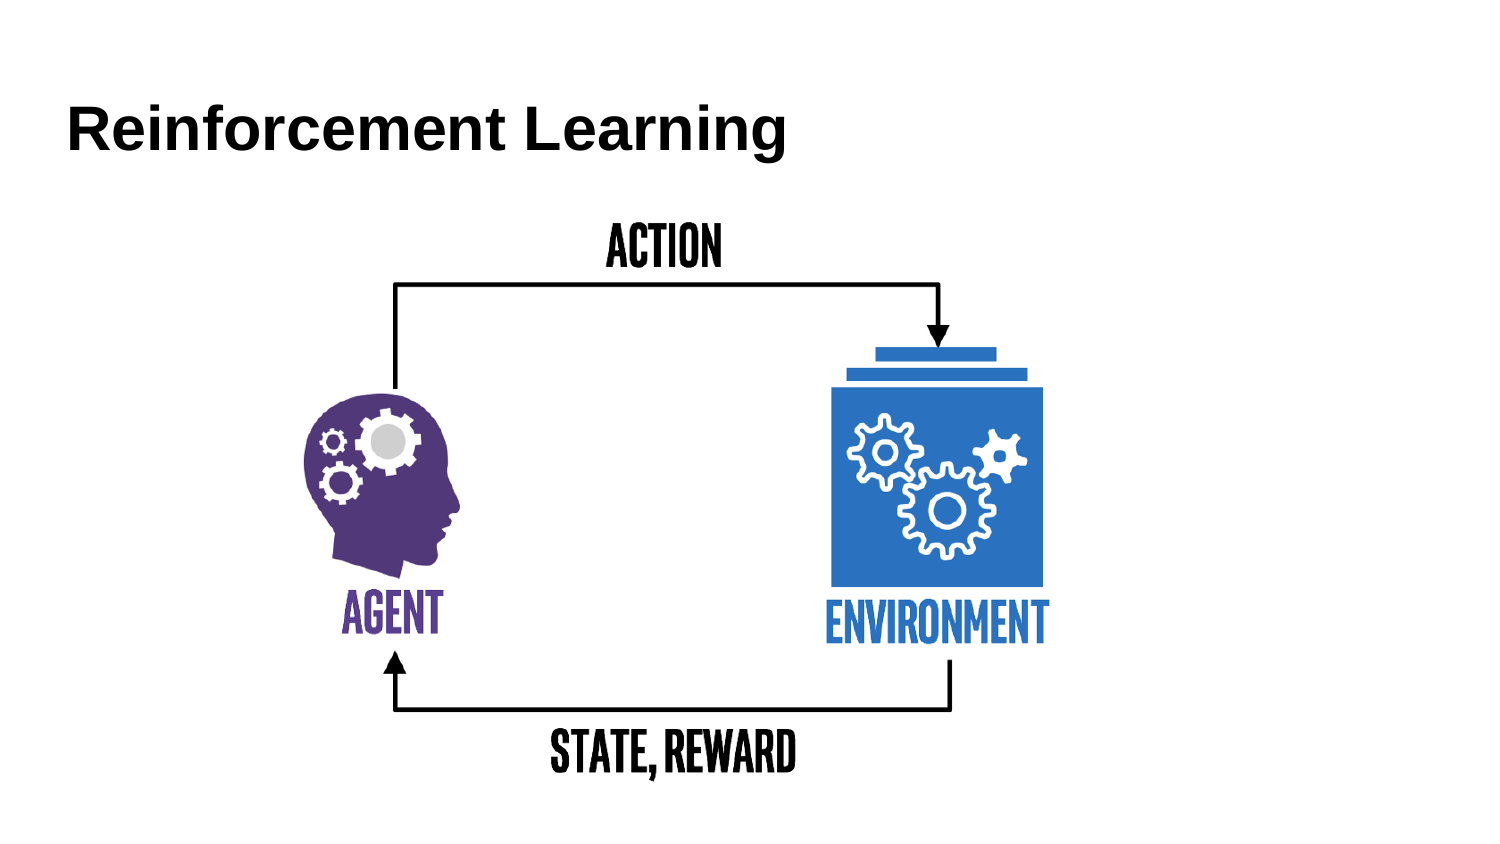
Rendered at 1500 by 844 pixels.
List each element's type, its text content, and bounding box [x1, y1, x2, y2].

title Reinforcement Learning [51, 72, 1485, 167]
picture [295, 166, 1125, 844]
